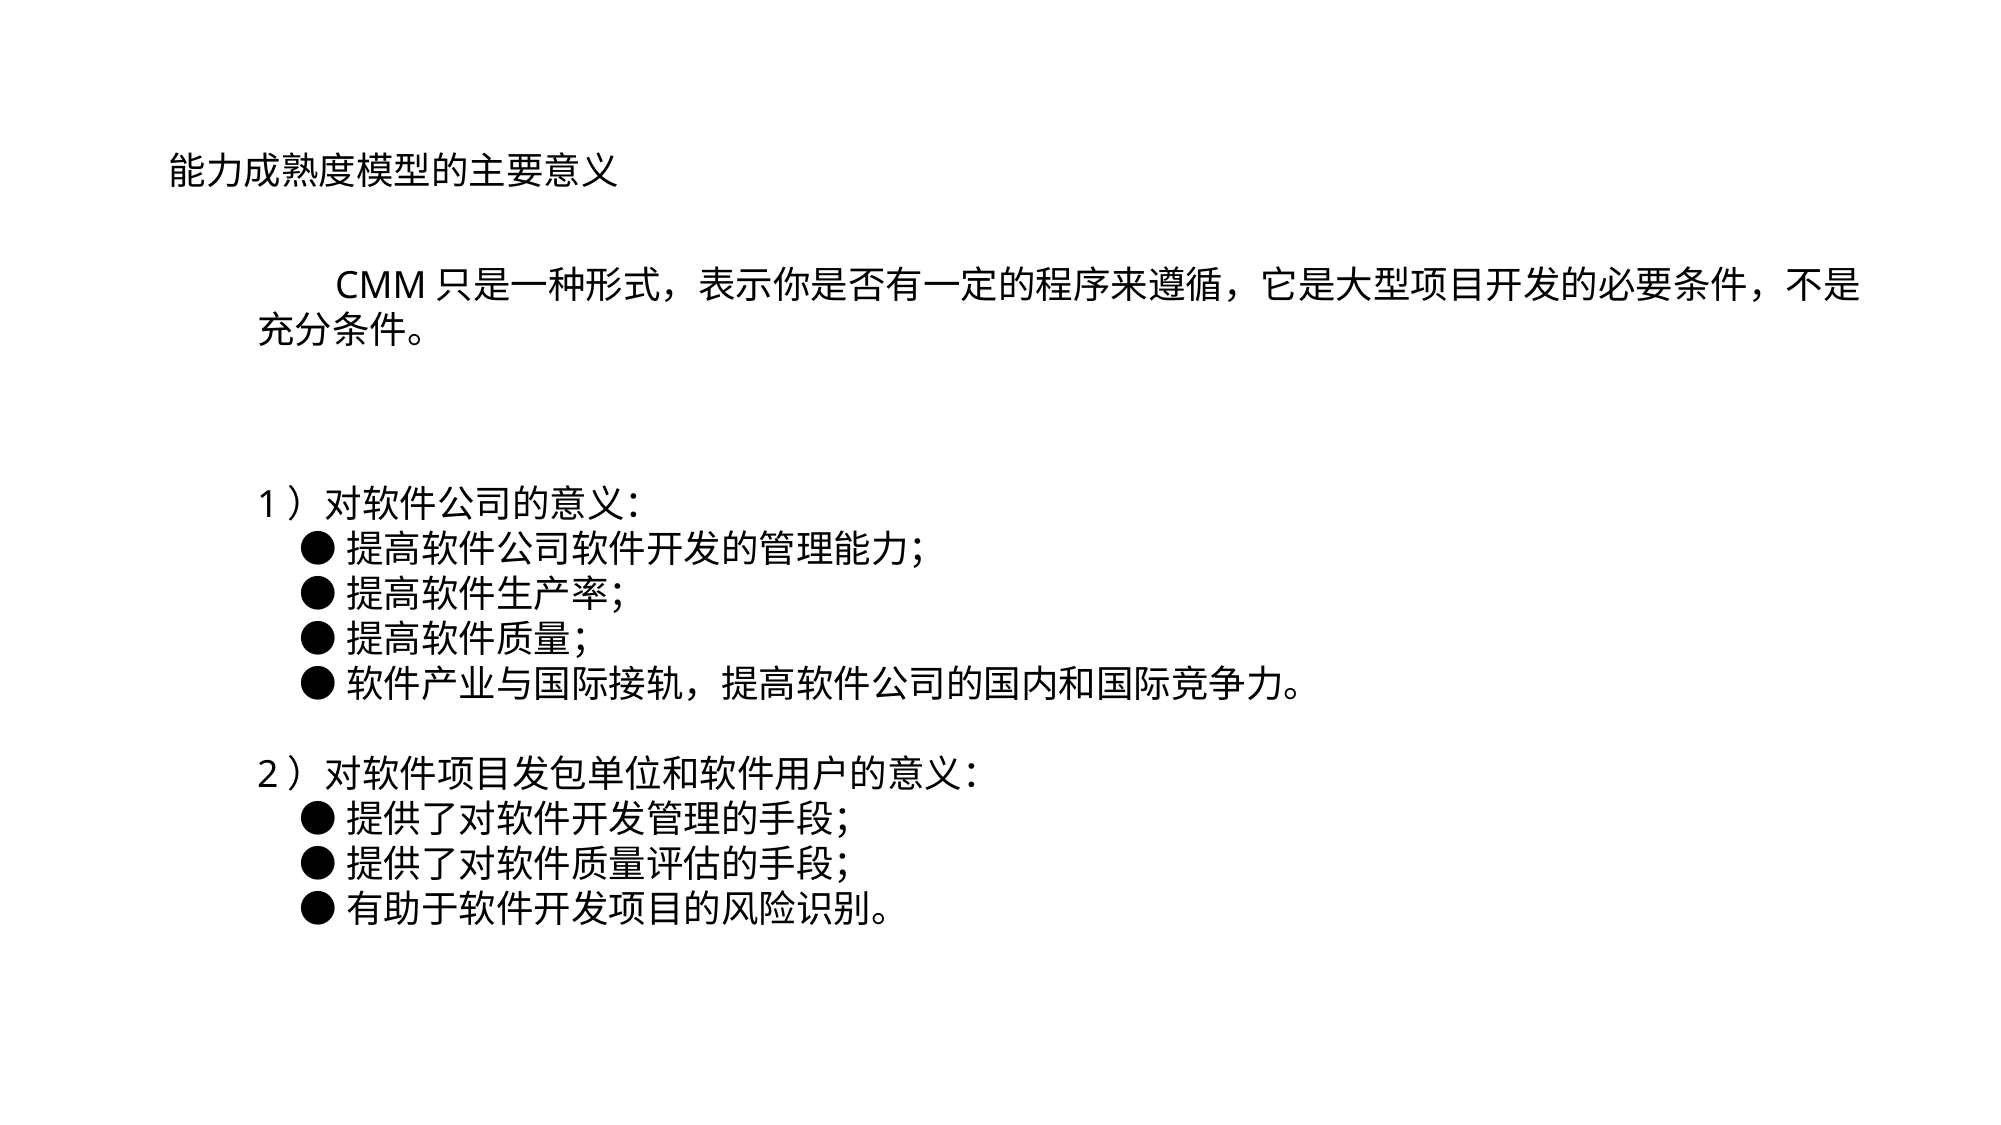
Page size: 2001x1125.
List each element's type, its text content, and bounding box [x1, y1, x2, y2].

text_box CMM只是一种形式，表示你是否有一定的程序来遵循，它是大型项目开发的必要条件，不是充分条件。 [242, 254, 1913, 359]
text_box 能力成熟度模型的主要意义 [153, 139, 634, 200]
text_box 1）对软件公司的意义： ●提高软件公司软件开发的管理能力； ●提高软件生产率； ●提高软件质量； ●软件产业与国际接轨，提高软件公司的国内和国际竞争力。 2）对软件项目发包单位和软件用户的意义： ●提供了对软件开发管理的手段； ●提供了对软件质量评估的手段； ●有助于软件开发项目的风险识别。 [242, 472, 1861, 938]
